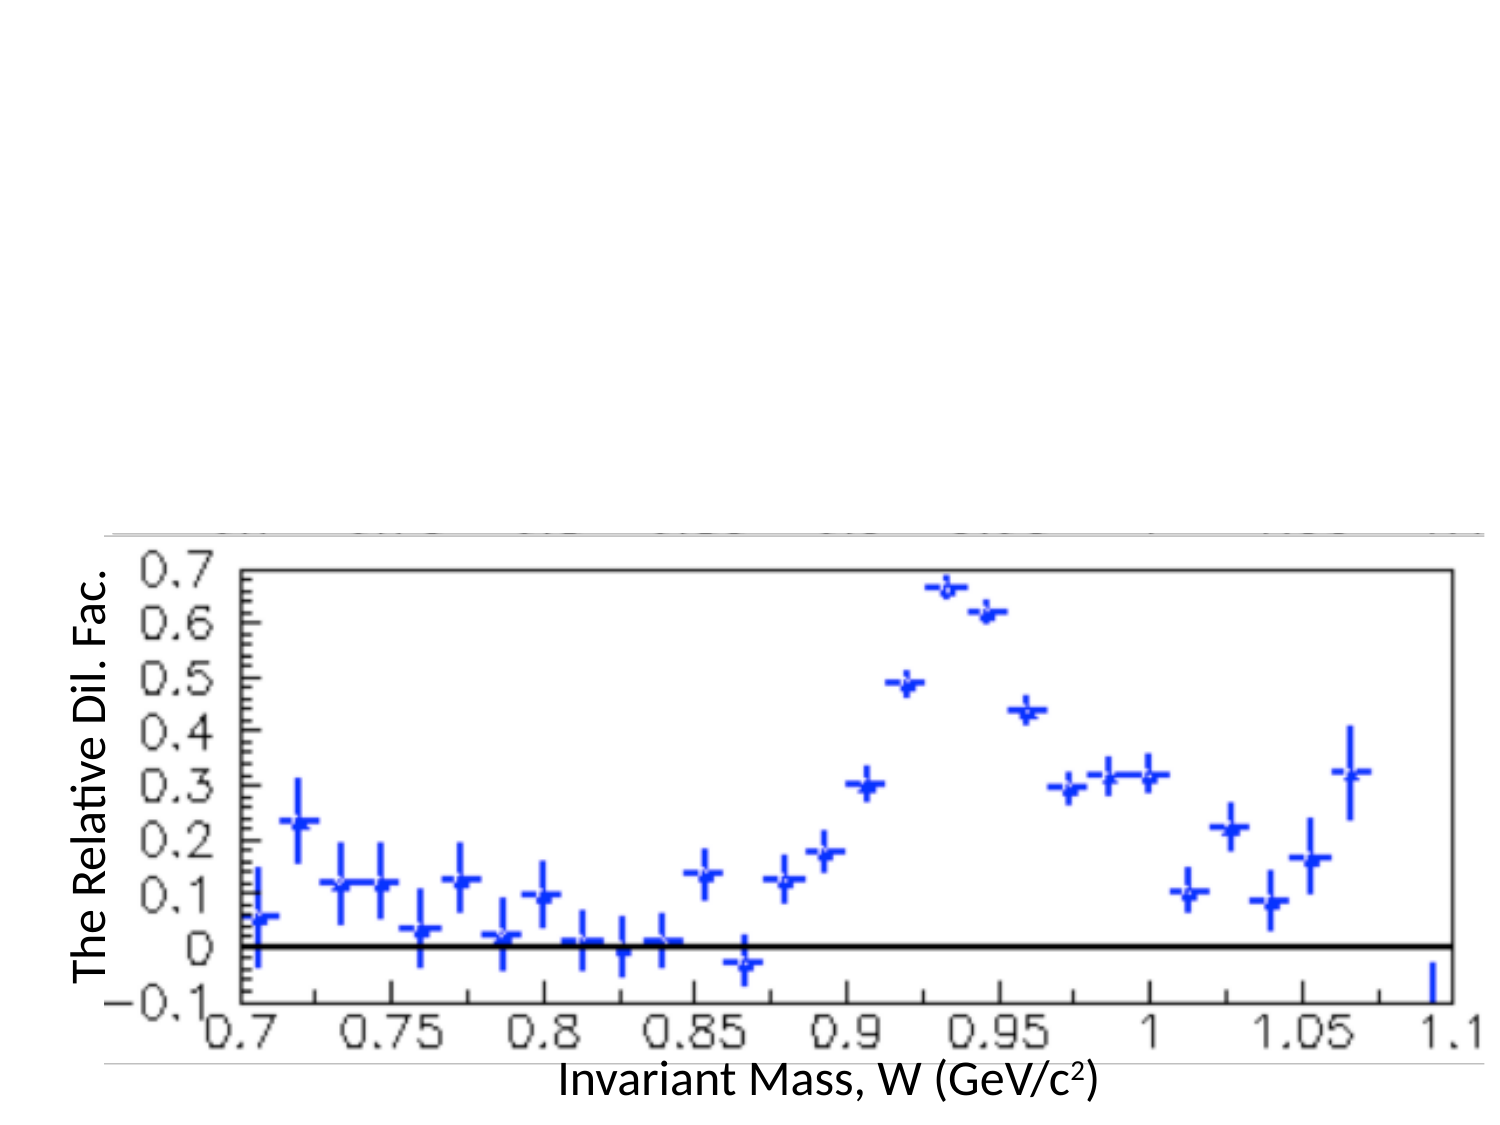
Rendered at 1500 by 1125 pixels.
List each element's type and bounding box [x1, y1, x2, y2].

text_box [47, 465, 1485, 1115]
